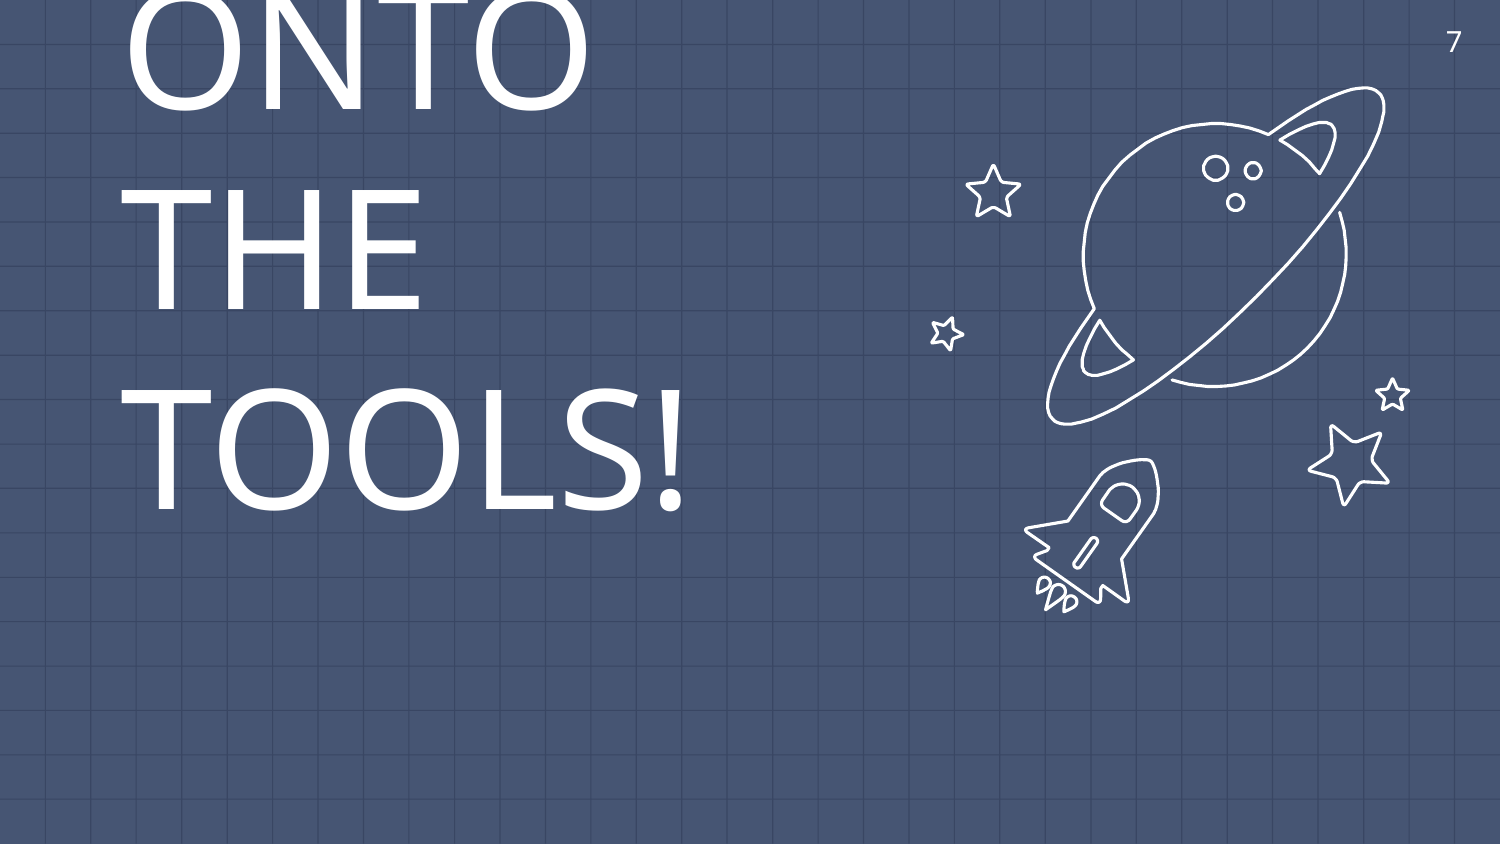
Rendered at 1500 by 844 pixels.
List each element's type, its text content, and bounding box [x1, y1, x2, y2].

slide_number ‹#› [1408, 0, 1500, 88]
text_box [1027, 467, 1167, 607]
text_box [1047, 87, 1385, 425]
title ONTO THE TOOLS! [105, 367, 955, 558]
